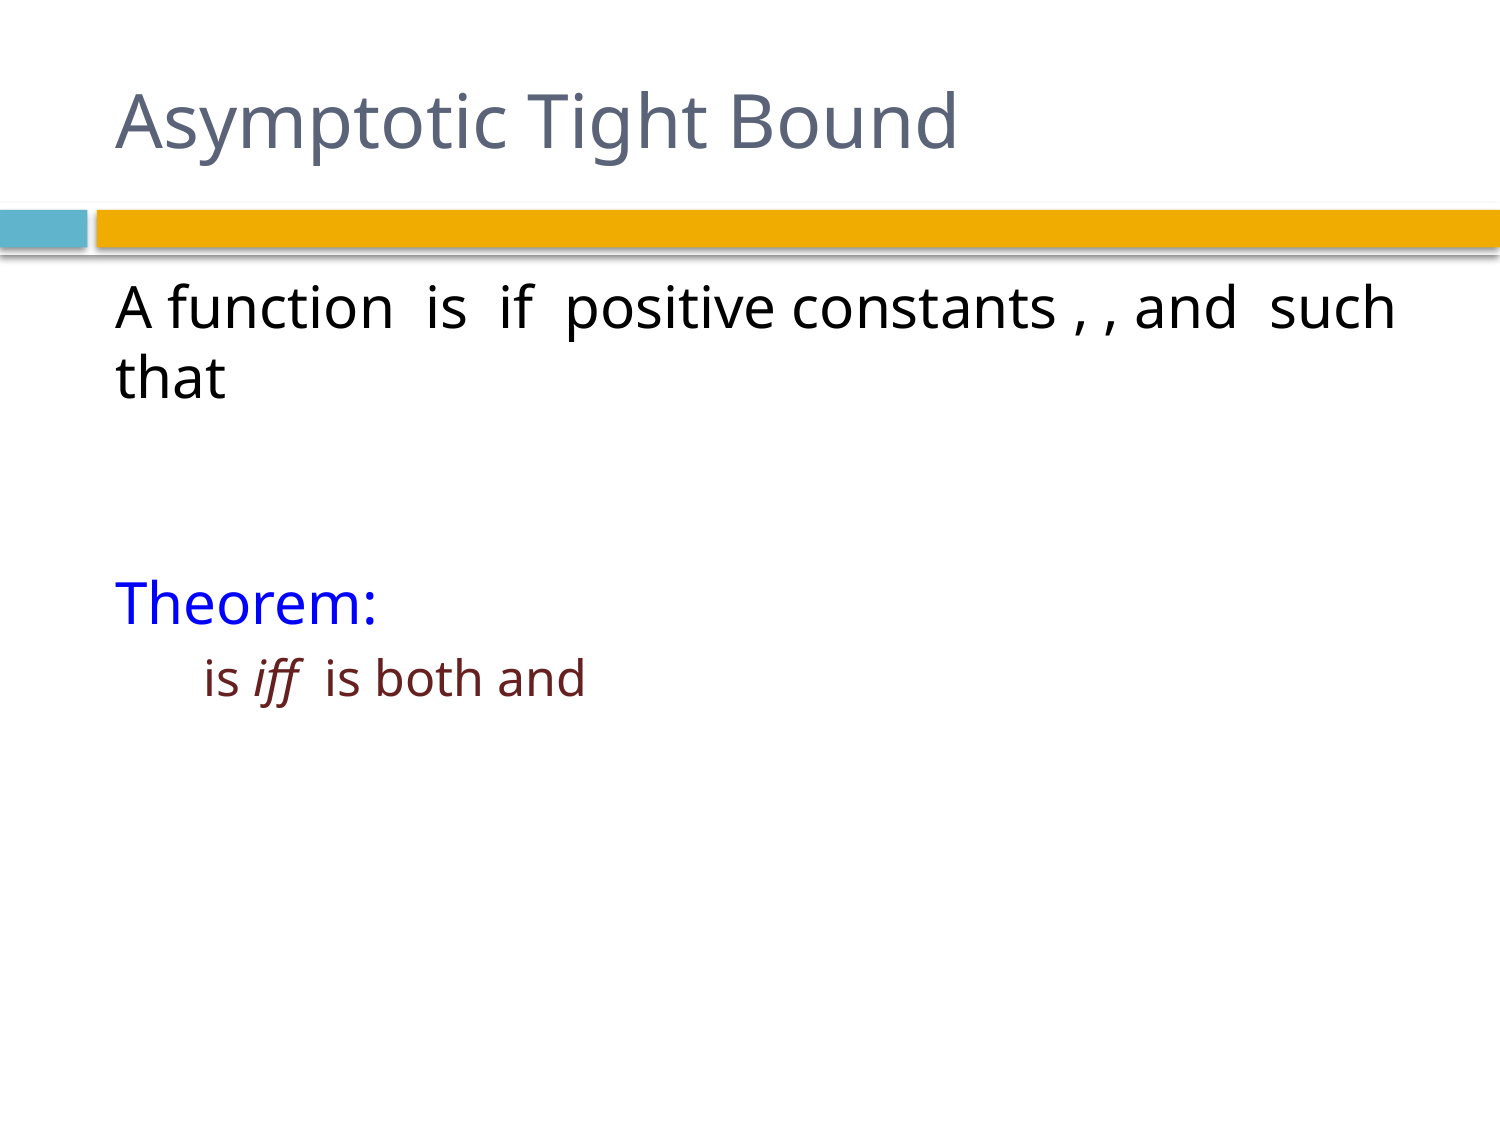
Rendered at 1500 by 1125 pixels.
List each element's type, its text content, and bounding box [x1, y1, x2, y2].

title Asymptotic Tight Bound [100, 37, 1438, 200]
